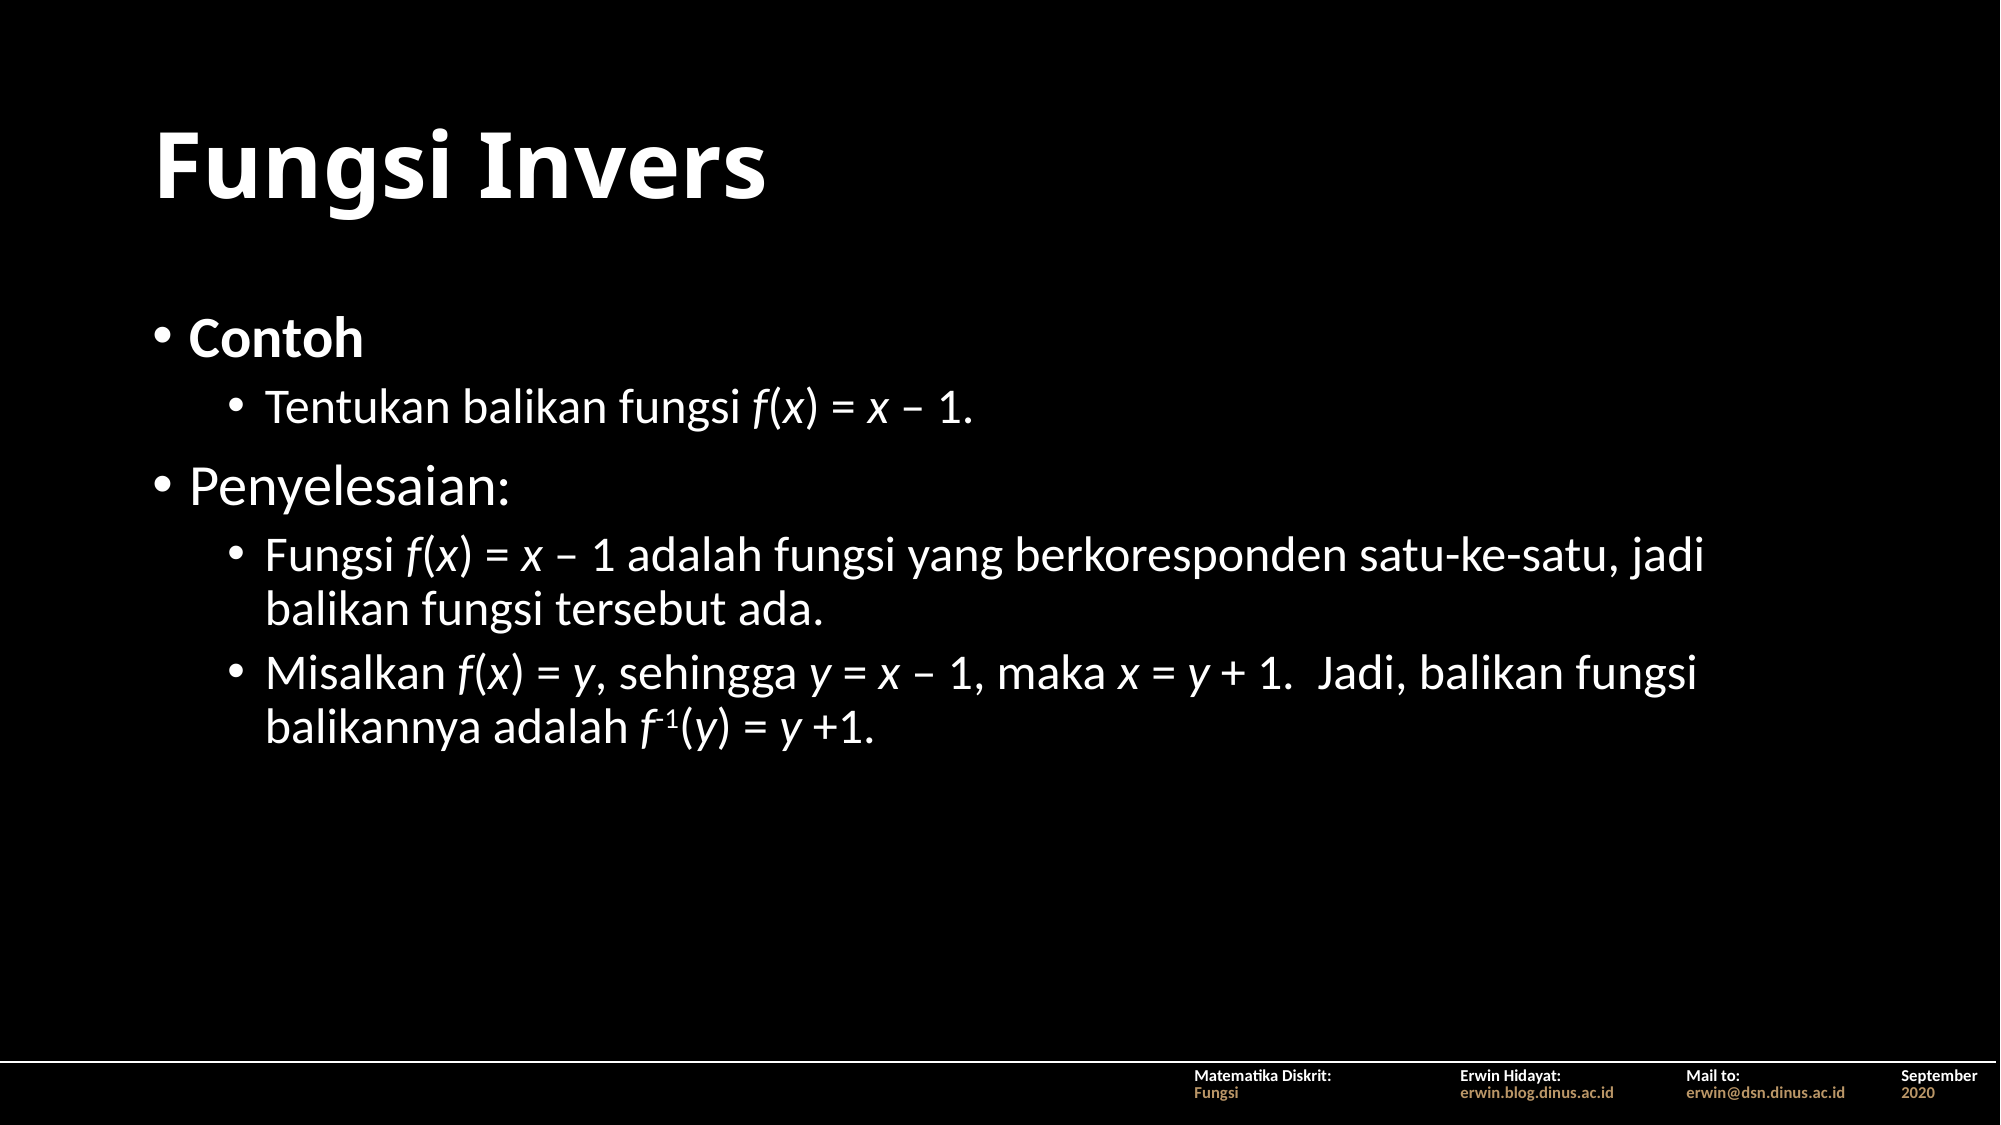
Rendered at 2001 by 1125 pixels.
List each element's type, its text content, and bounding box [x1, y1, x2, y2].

title Fungsi Invers [137, 59, 1863, 278]
list Contoh Tentukan balikan fungsi f(x) = x – 1. Penyelesaian: Fungsi f(x) = x – 1 adalah fungsi yang berkoresponden satu-ke-satu, jadi balikan fungsi tersebut ada. Misalkan f(x) = y, sehingga y = x – 1, maka x = y + 1. Jadi, balikan fungsi balikannya adalah f-1(y) = y +1. [137, 299, 1863, 1014]
